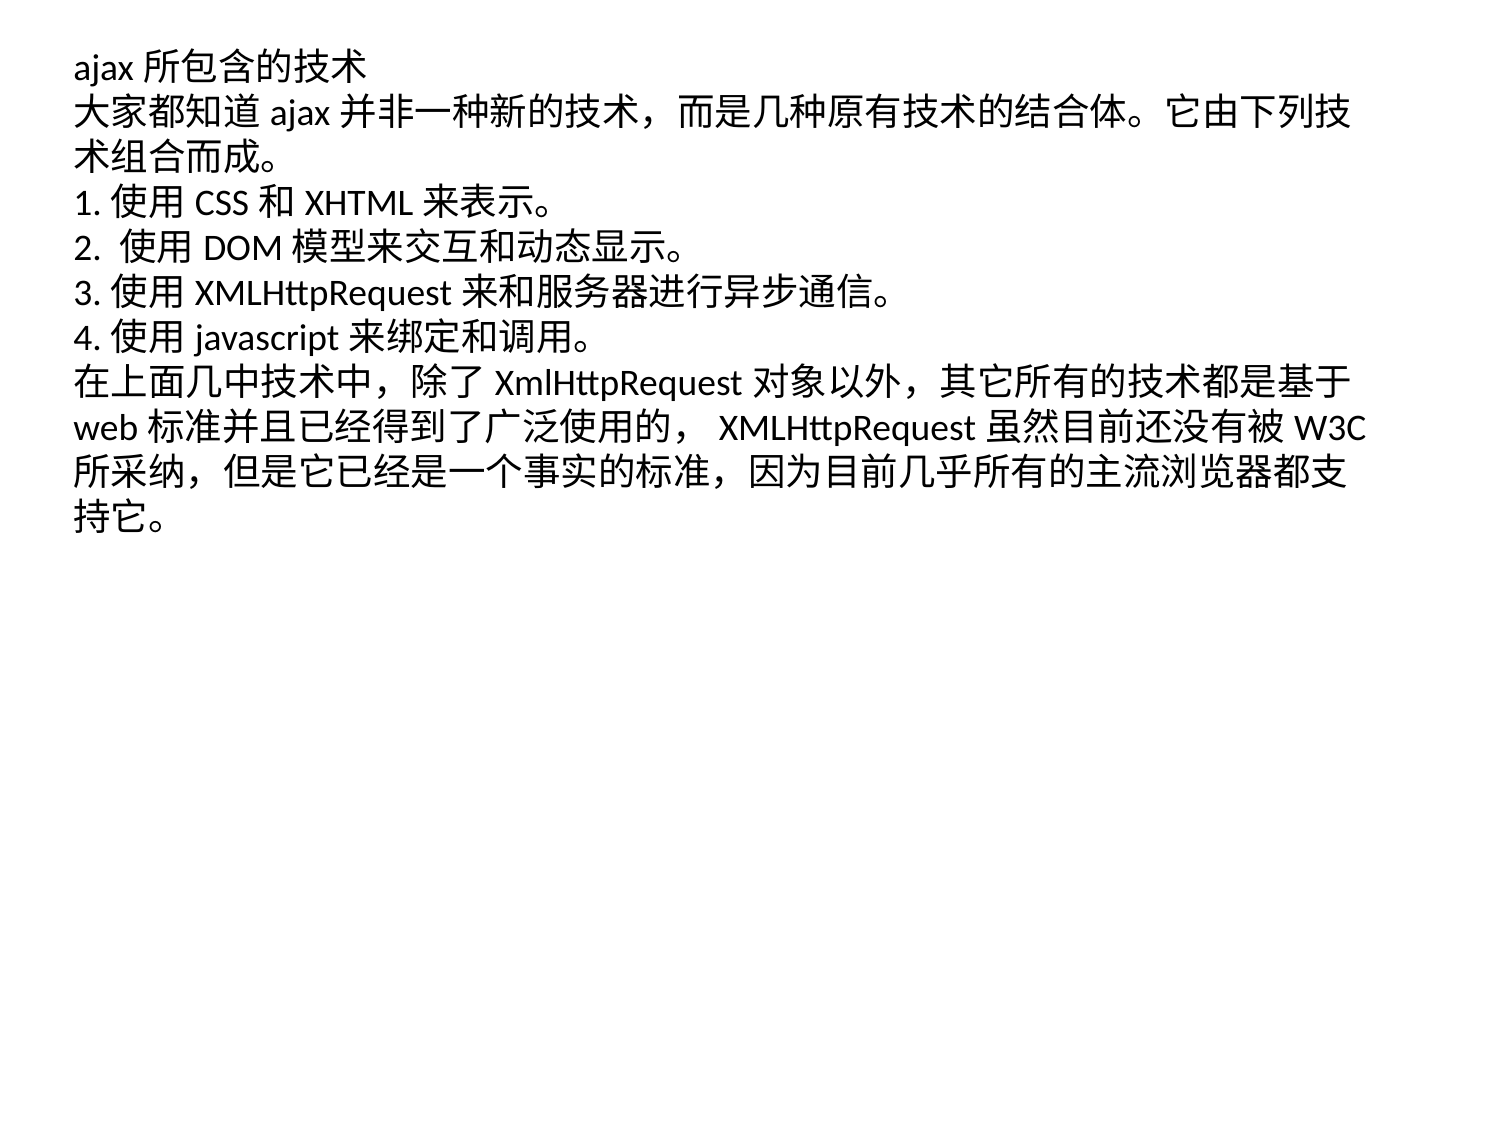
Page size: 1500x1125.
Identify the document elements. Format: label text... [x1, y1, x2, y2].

text_box ajax所包含的技术 大家都知道ajax并非一种新的技术，而是几种原有技术的结合体。它由下列技术组合而成。 1.使用CSS和XHTML来表示。 2. 使用DOM模型来交互和动态显示。 3.使用XMLHttpRequest来和服务器进行异步通信。 4.使用javascript来绑定和调用。 在上面几中技术中，除了XmlHttpRequest对象以外，其它所有的技术都是基于web标准并且已经得到了广泛使用的，XMLHttpRequest虽然目前还没有被W3C所采纳，但是它已经是一个事实的标准，因为目前几乎所有的主流浏览器都支持它。 [58, 35, 1395, 590]
